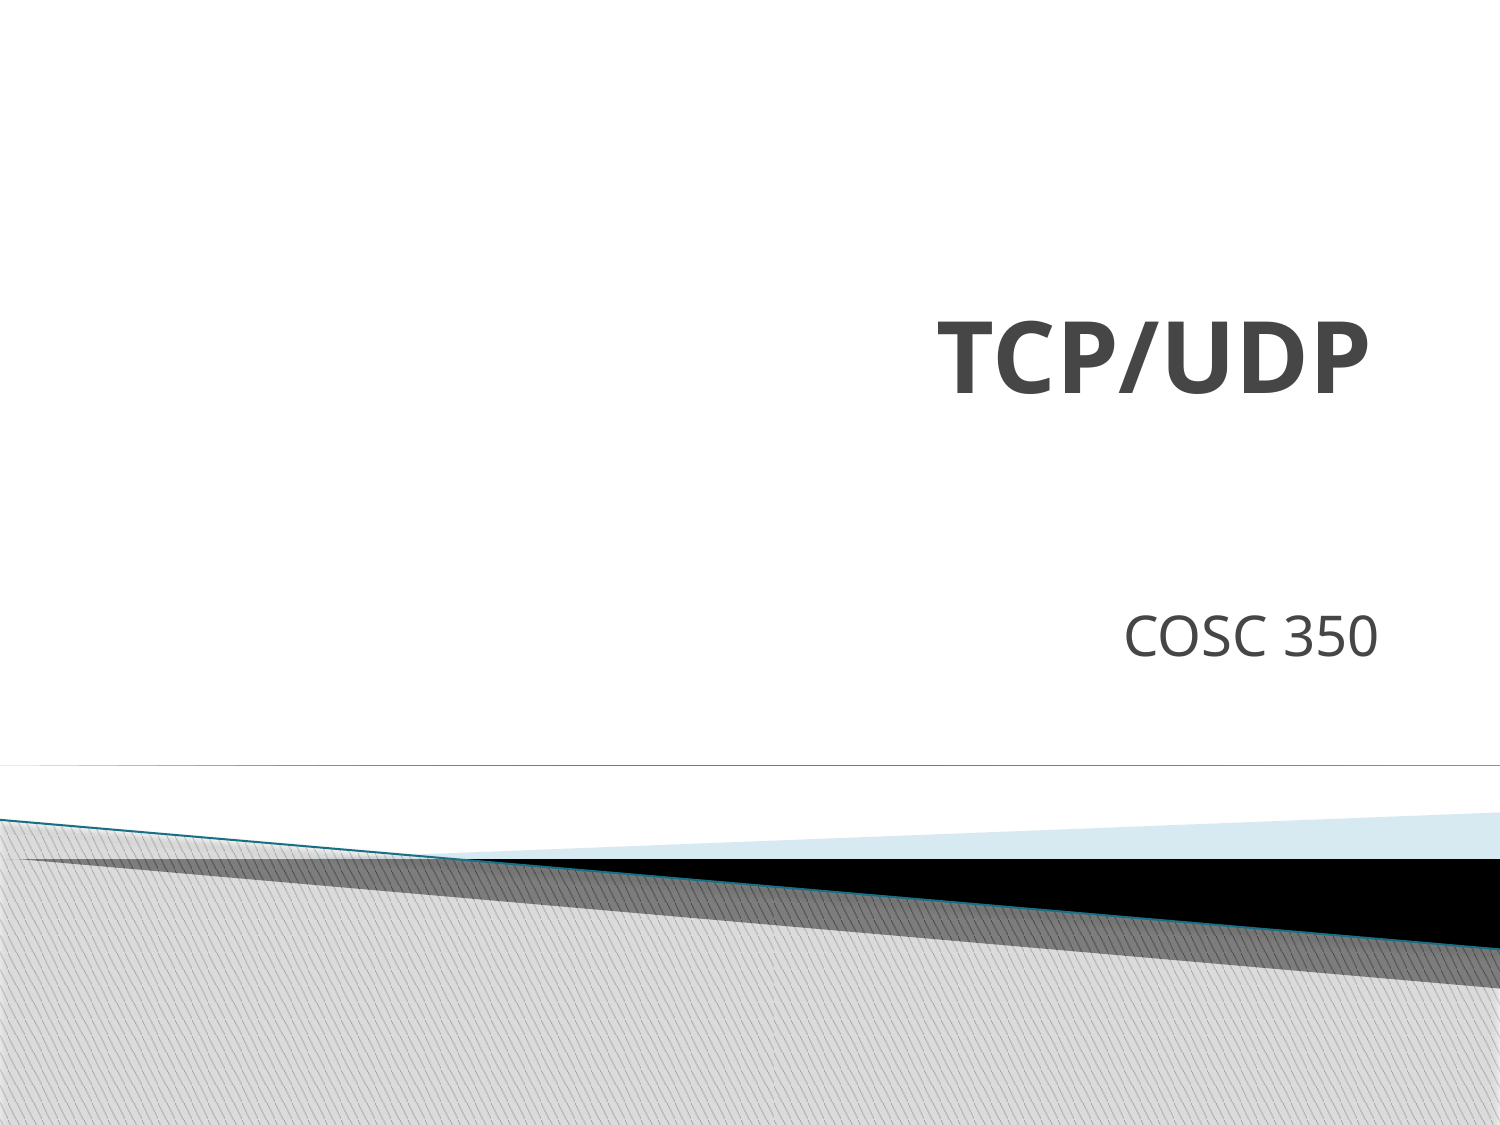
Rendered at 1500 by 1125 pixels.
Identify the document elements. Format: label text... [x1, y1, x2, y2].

title TCP/UDP [112, 148, 1388, 421]
subtitle COSC 350 [112, 592, 1388, 790]
picture [5, 859, 1500, 989]
